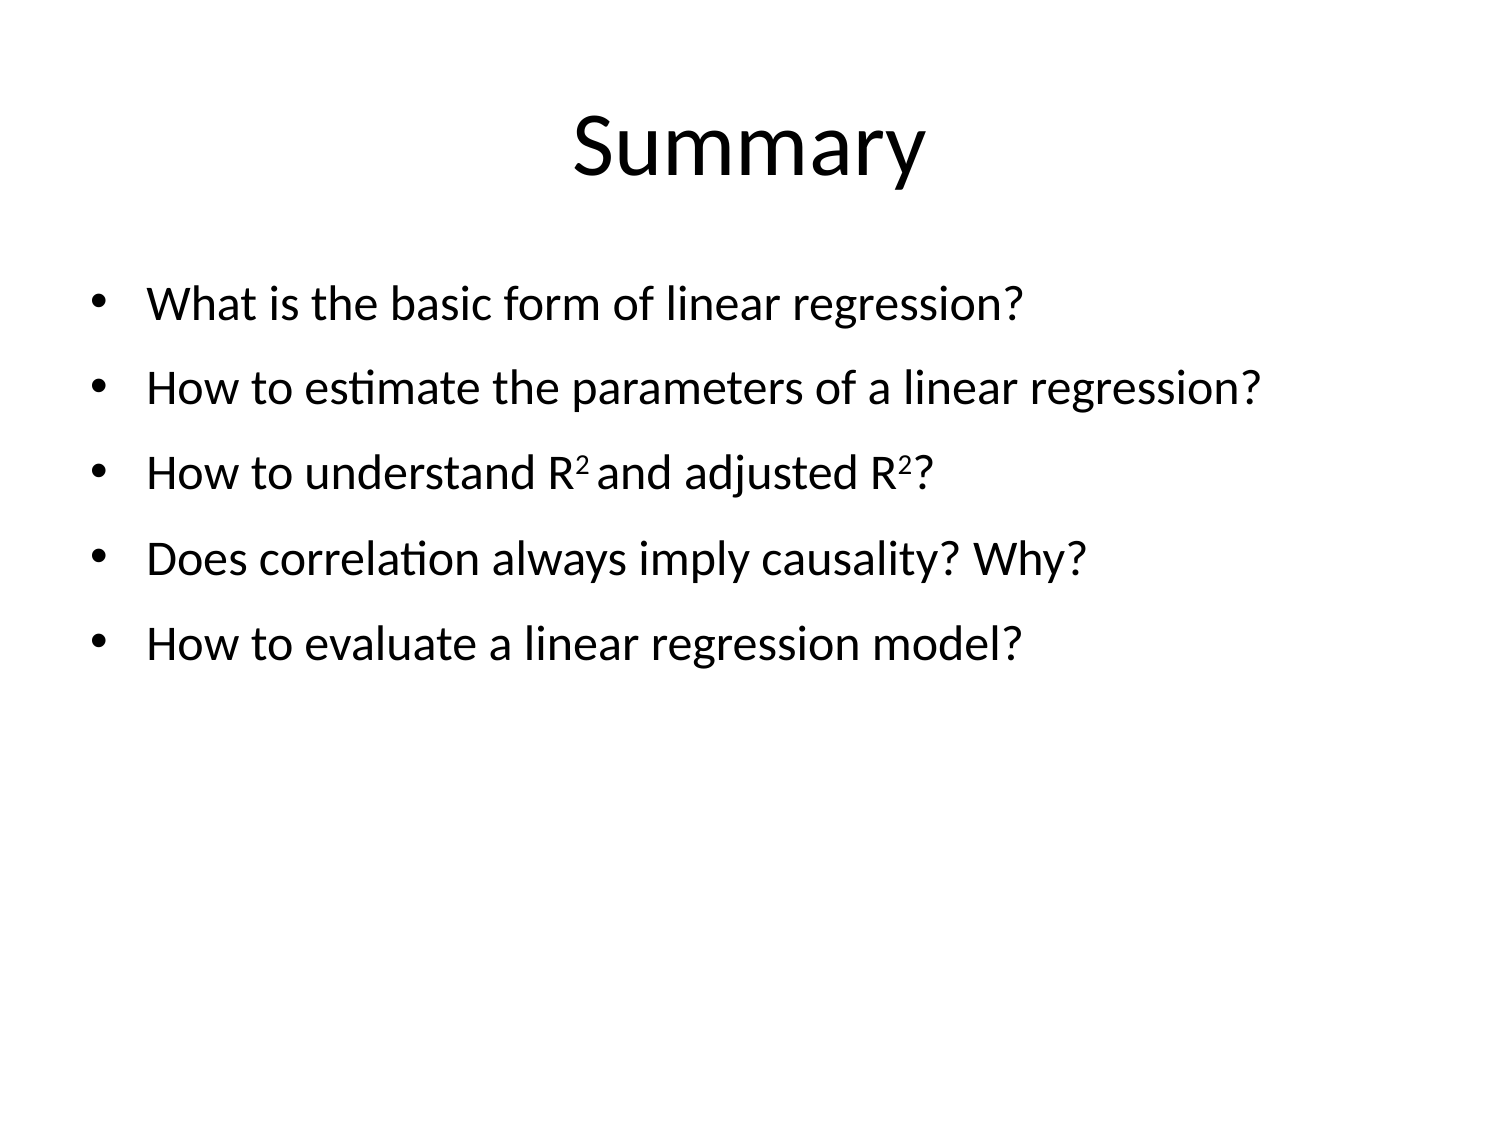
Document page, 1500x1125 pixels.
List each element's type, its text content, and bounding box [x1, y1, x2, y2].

title Summary [75, 45, 1425, 233]
list What is the basic form of linear regression? How to estimate the parameters of a linear regression? How to understand R2 and adjusted R2? Does correlation always imply causality? Why? How to evaluate a linear regression model? [75, 262, 1425, 1005]
